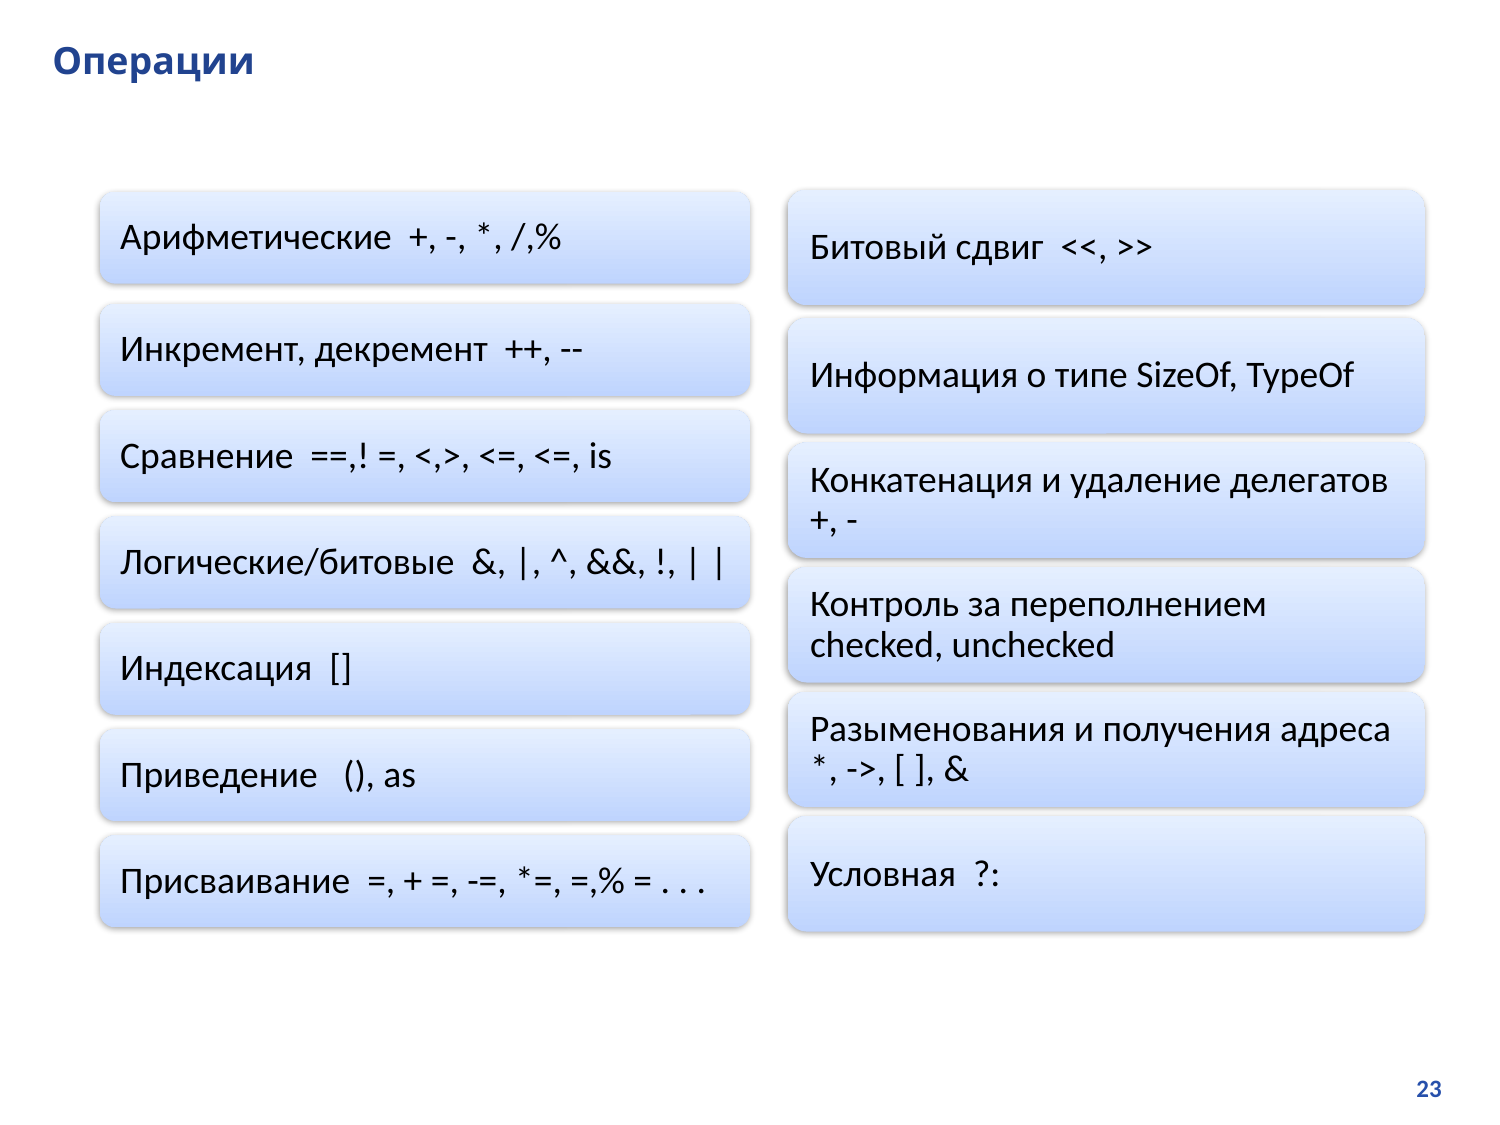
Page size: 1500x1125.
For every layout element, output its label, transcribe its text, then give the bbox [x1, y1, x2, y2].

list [99, 187, 751, 938]
title Операции [36, 29, 1469, 90]
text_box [787, 187, 1426, 938]
